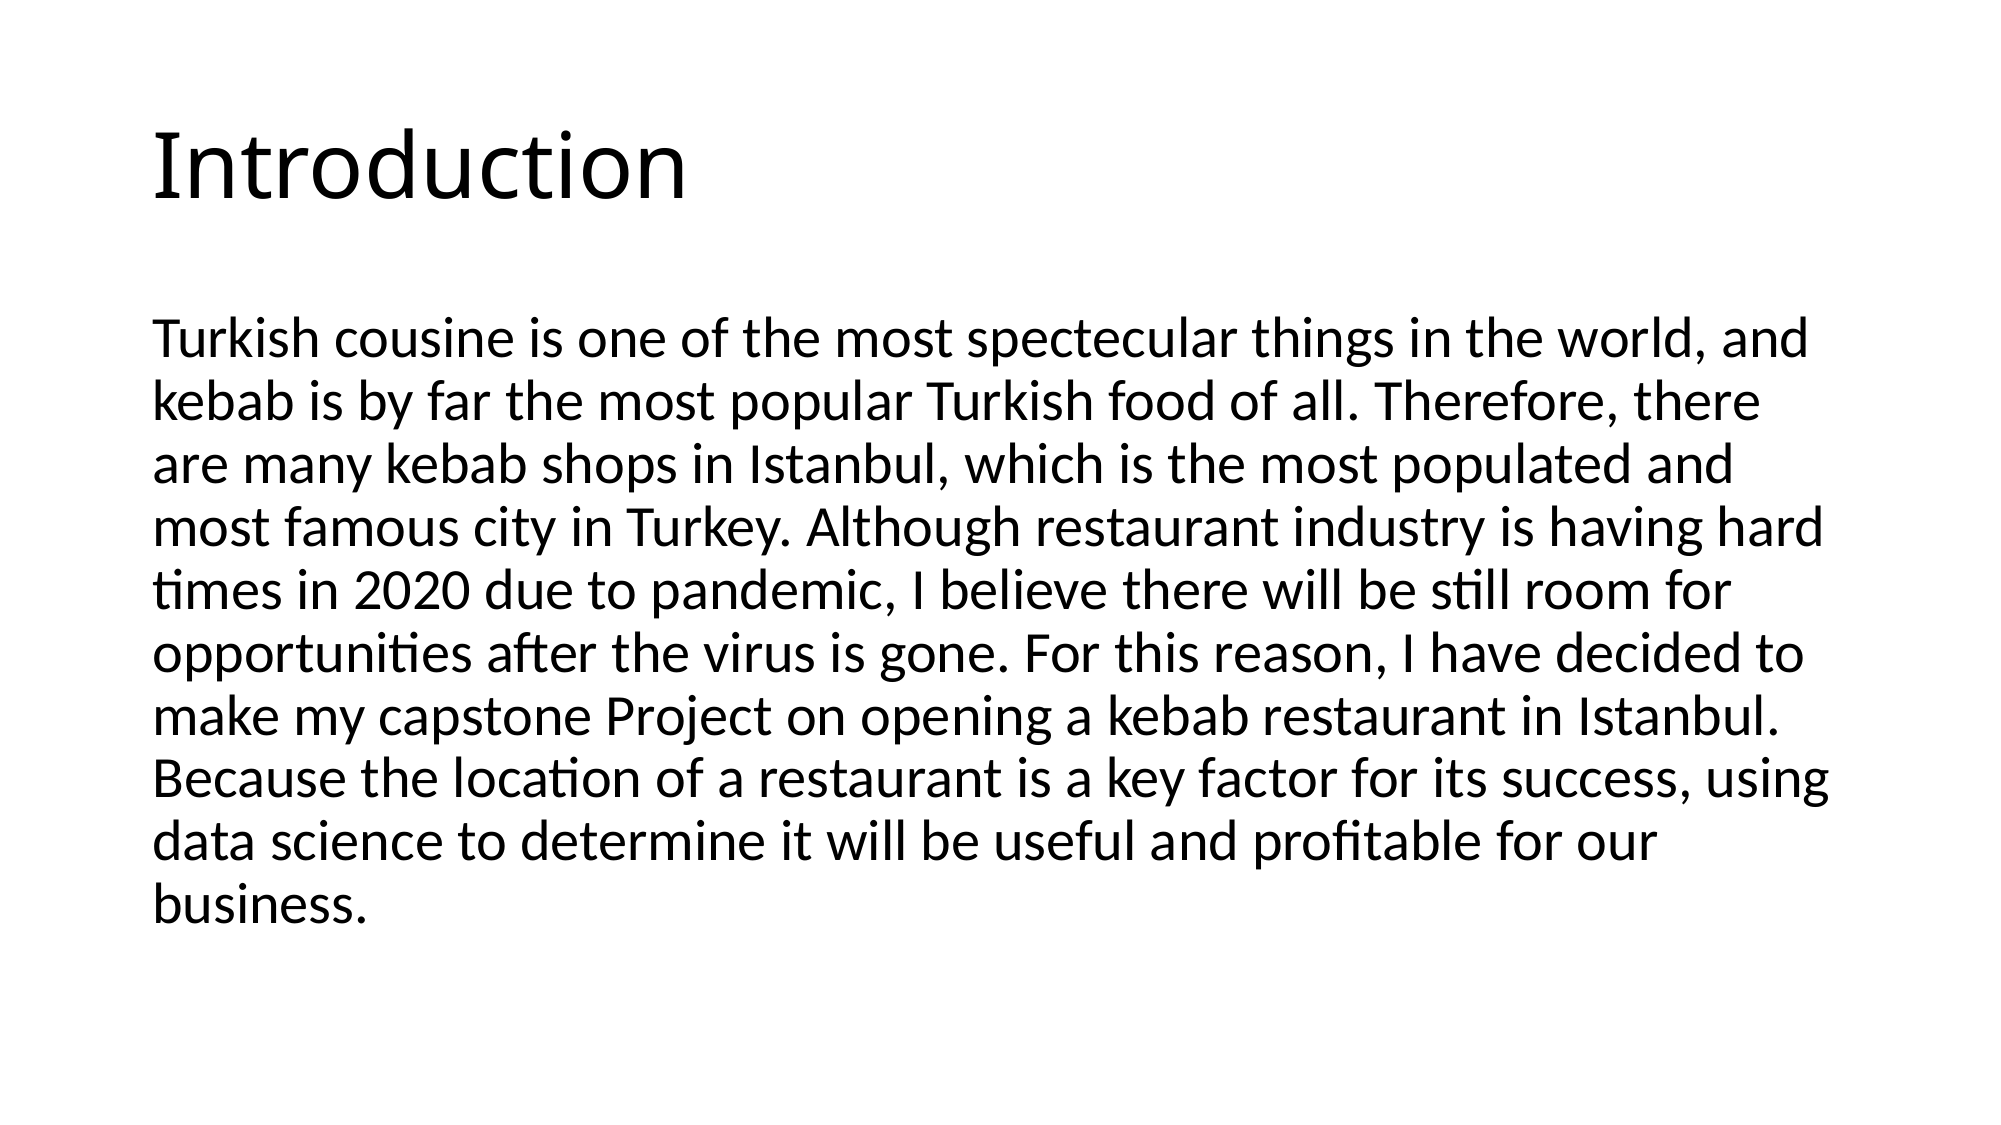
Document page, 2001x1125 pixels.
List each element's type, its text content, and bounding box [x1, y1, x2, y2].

title Introduction [137, 59, 1863, 278]
list Turkish cousine is one of the most spectecular things in the world, and kebab is by far the most popular Turkish food of all. Therefore, there are many kebab shops in Istanbul, which is the most populated and most famous city in Turkey. Although restaurant industry is having hard times in 2020 due to pandemic, I believe there will be still room for opportunities after the virus is gone. For this reason, I have decided to make my capstone Project on opening a kebab restaurant in Istanbul. Because the location of a restaurant is a key factor for its success, using data science to determine it will be useful and profitable for our business. [137, 299, 1863, 1014]
